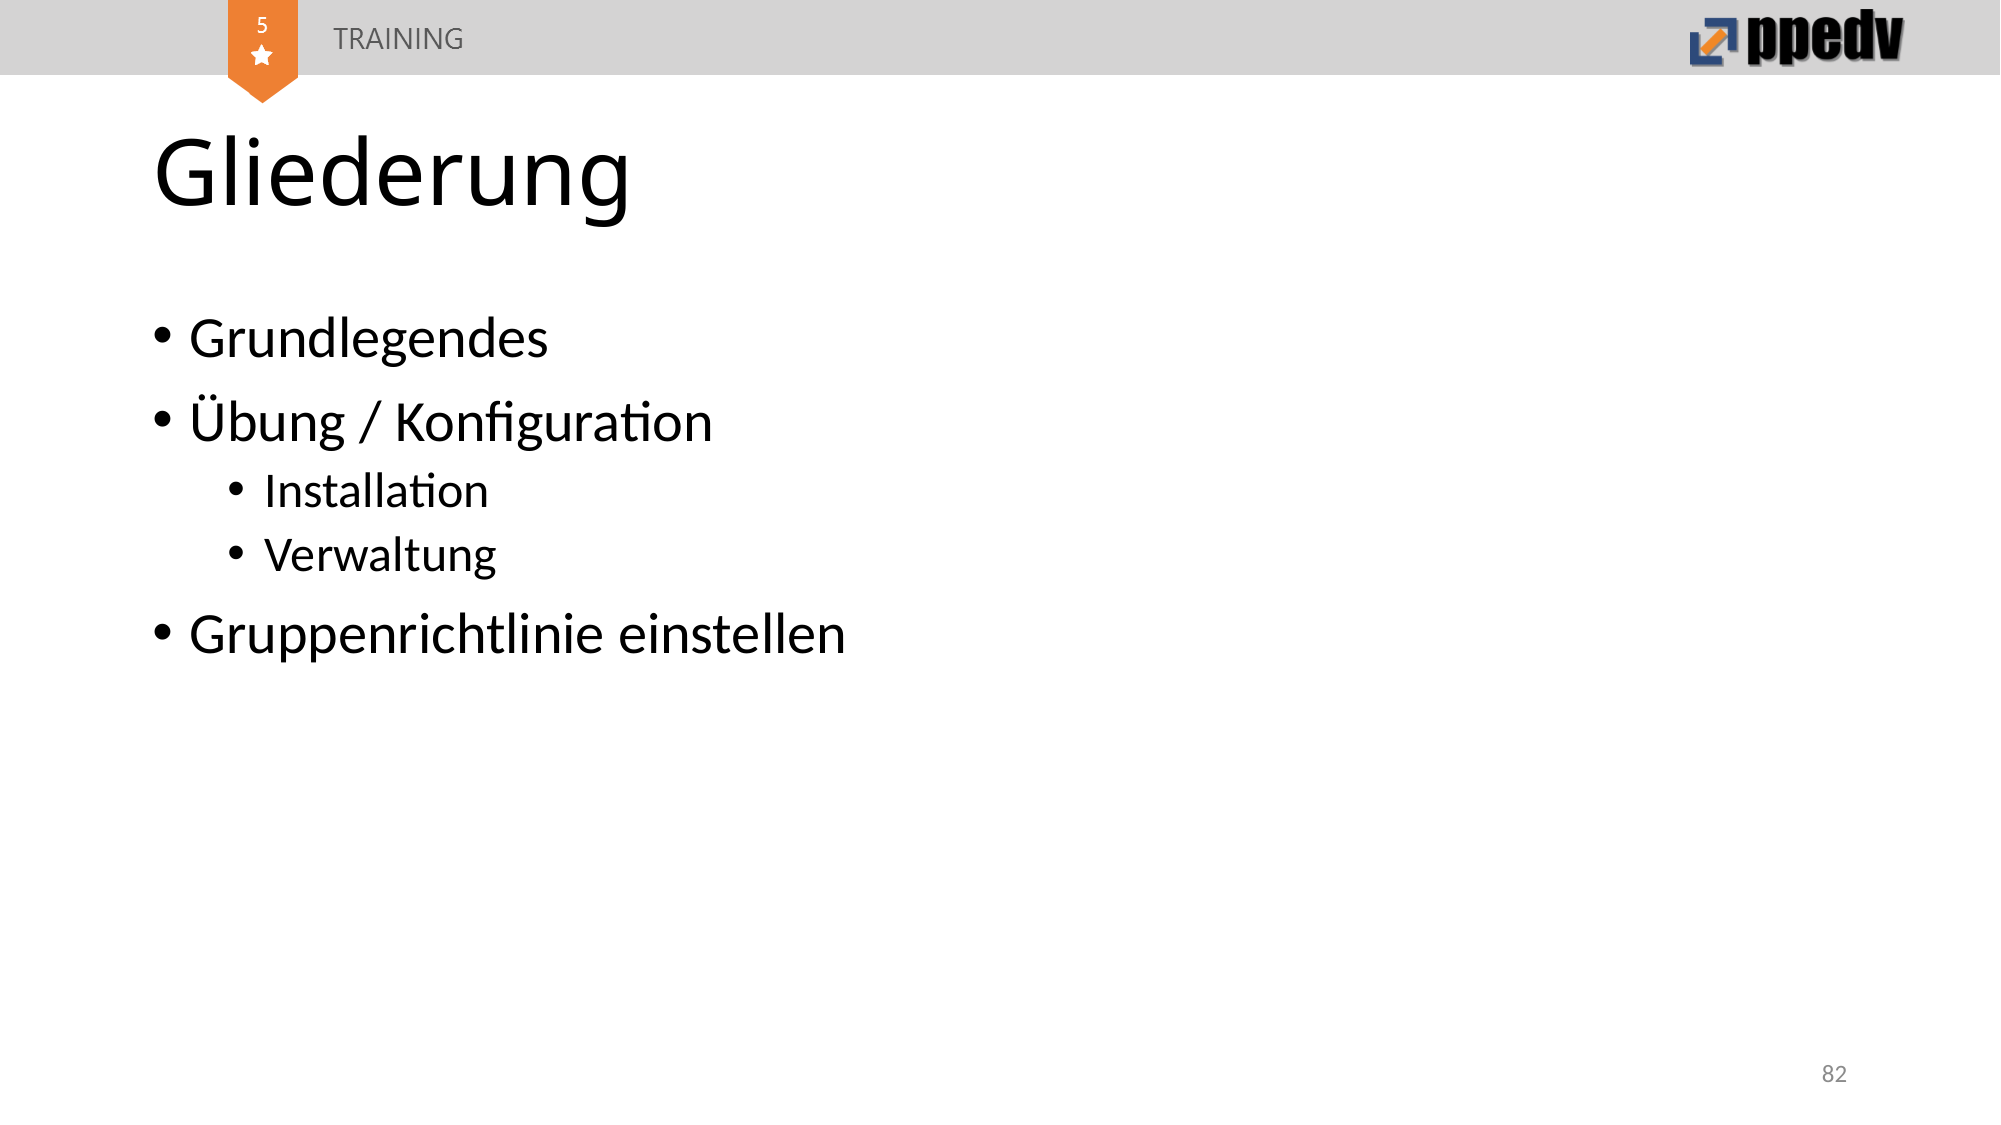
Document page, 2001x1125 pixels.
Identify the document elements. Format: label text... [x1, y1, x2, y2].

picture [0, 0, 2000, 104]
slide_number 82 [1412, 1042, 1863, 1103]
list Grundlegendes Übung / Konfiguration Installation Verwaltung Gruppenrichtlinie einstellen [137, 299, 1863, 1014]
title Gliederung [137, 75, 1863, 278]
